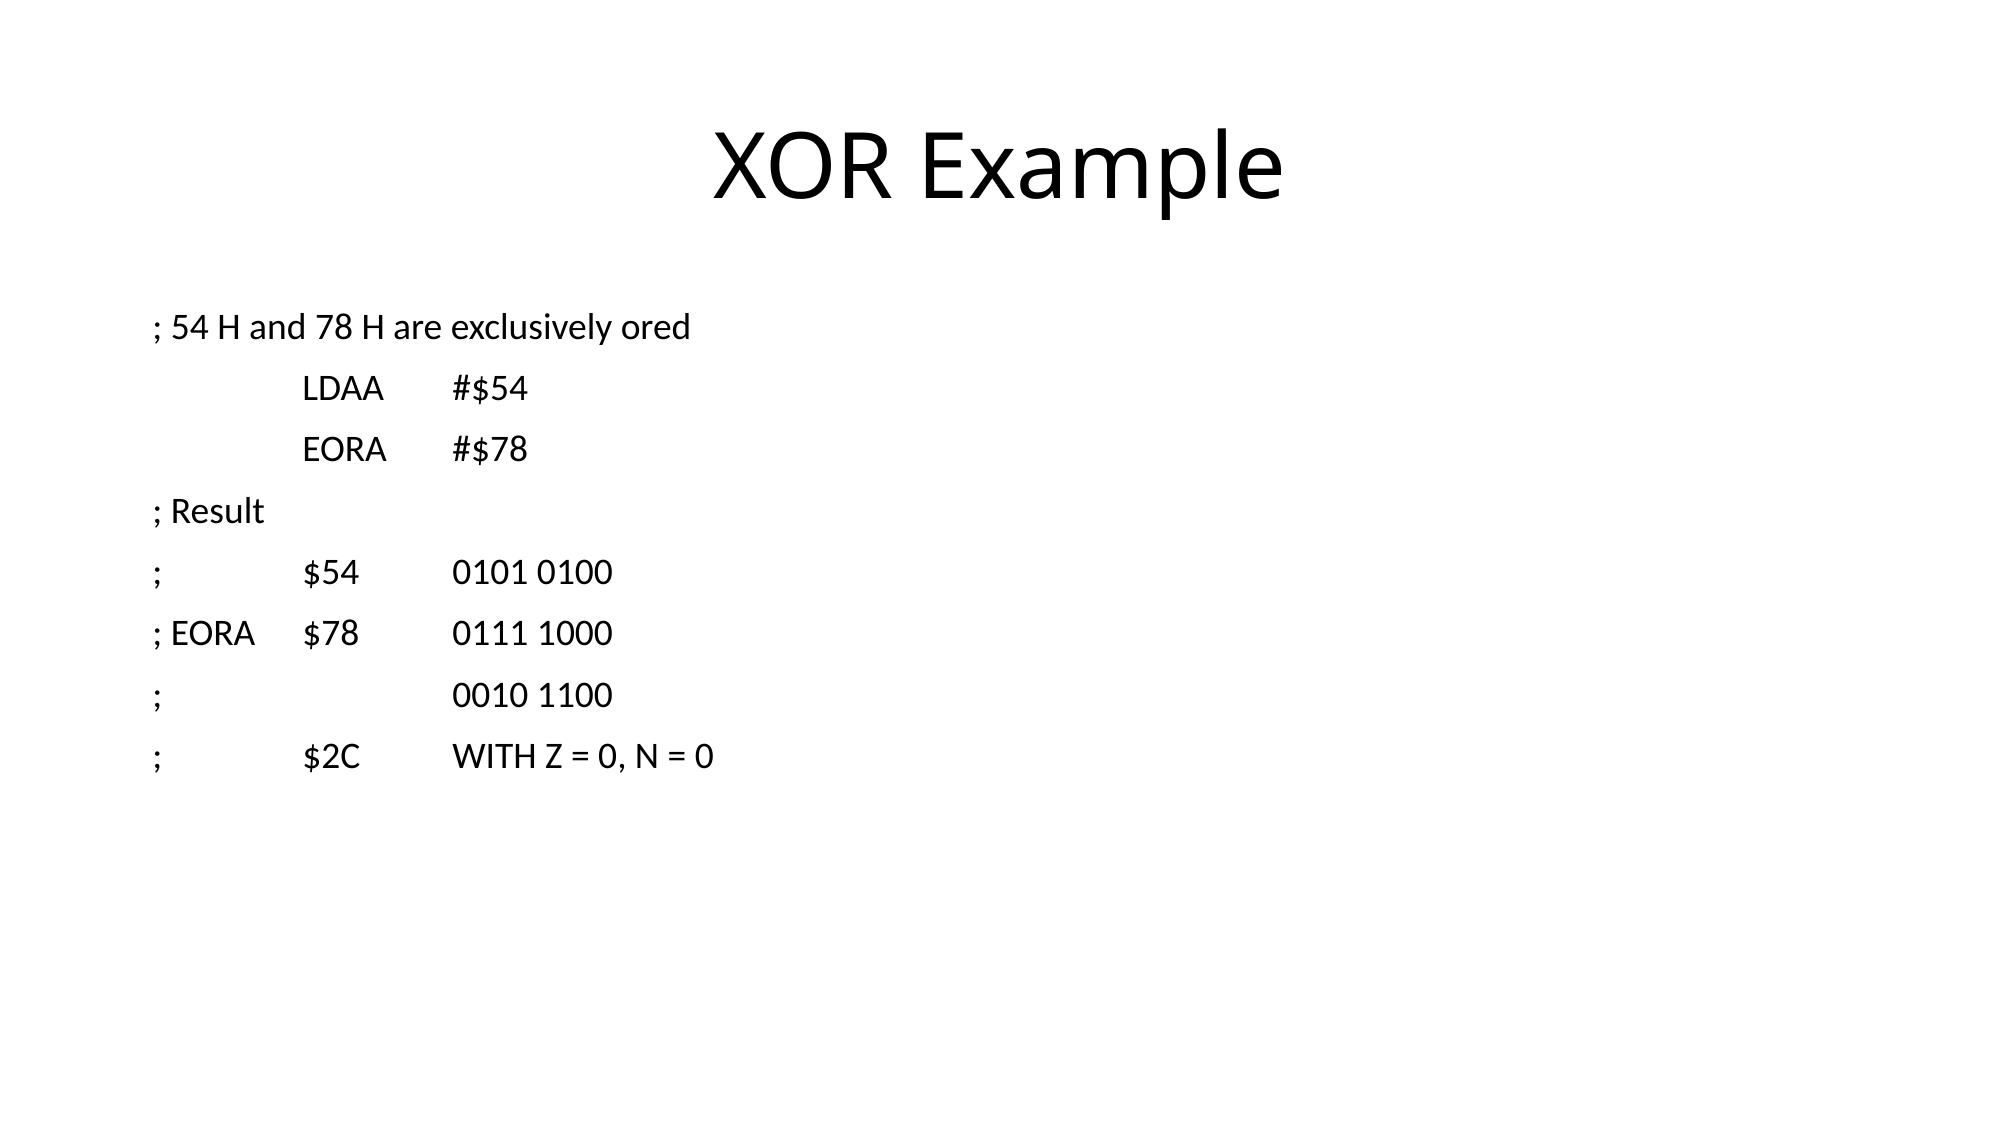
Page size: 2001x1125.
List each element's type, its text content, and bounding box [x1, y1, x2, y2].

title XOR Example [137, 59, 1863, 278]
list ; 54 H and 78 H are exclusively ored LDAA #$54 EORA #$78 ; Result ; $54 0101 0100 ; EORA $78 0111 1000 ; 0010 1100 ; $2C WITH Z = 0, N = 0 [137, 299, 1863, 1014]
